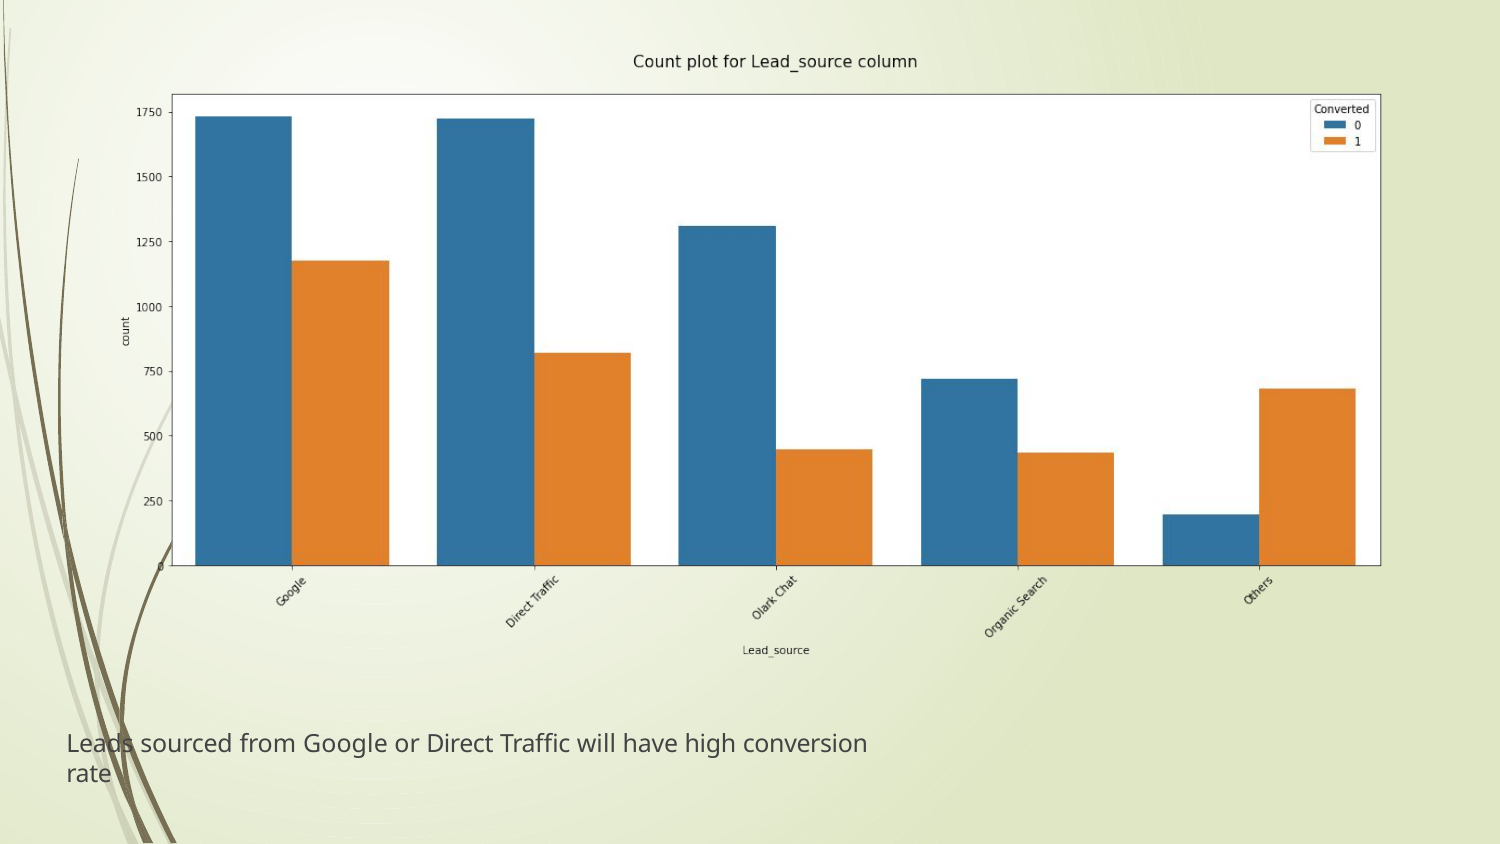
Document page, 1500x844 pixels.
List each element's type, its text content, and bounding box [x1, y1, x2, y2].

picture [113, 47, 1387, 663]
text_box Leads sourced from Google or Direct Traffic will have high conversion rate [64, 725, 884, 788]
